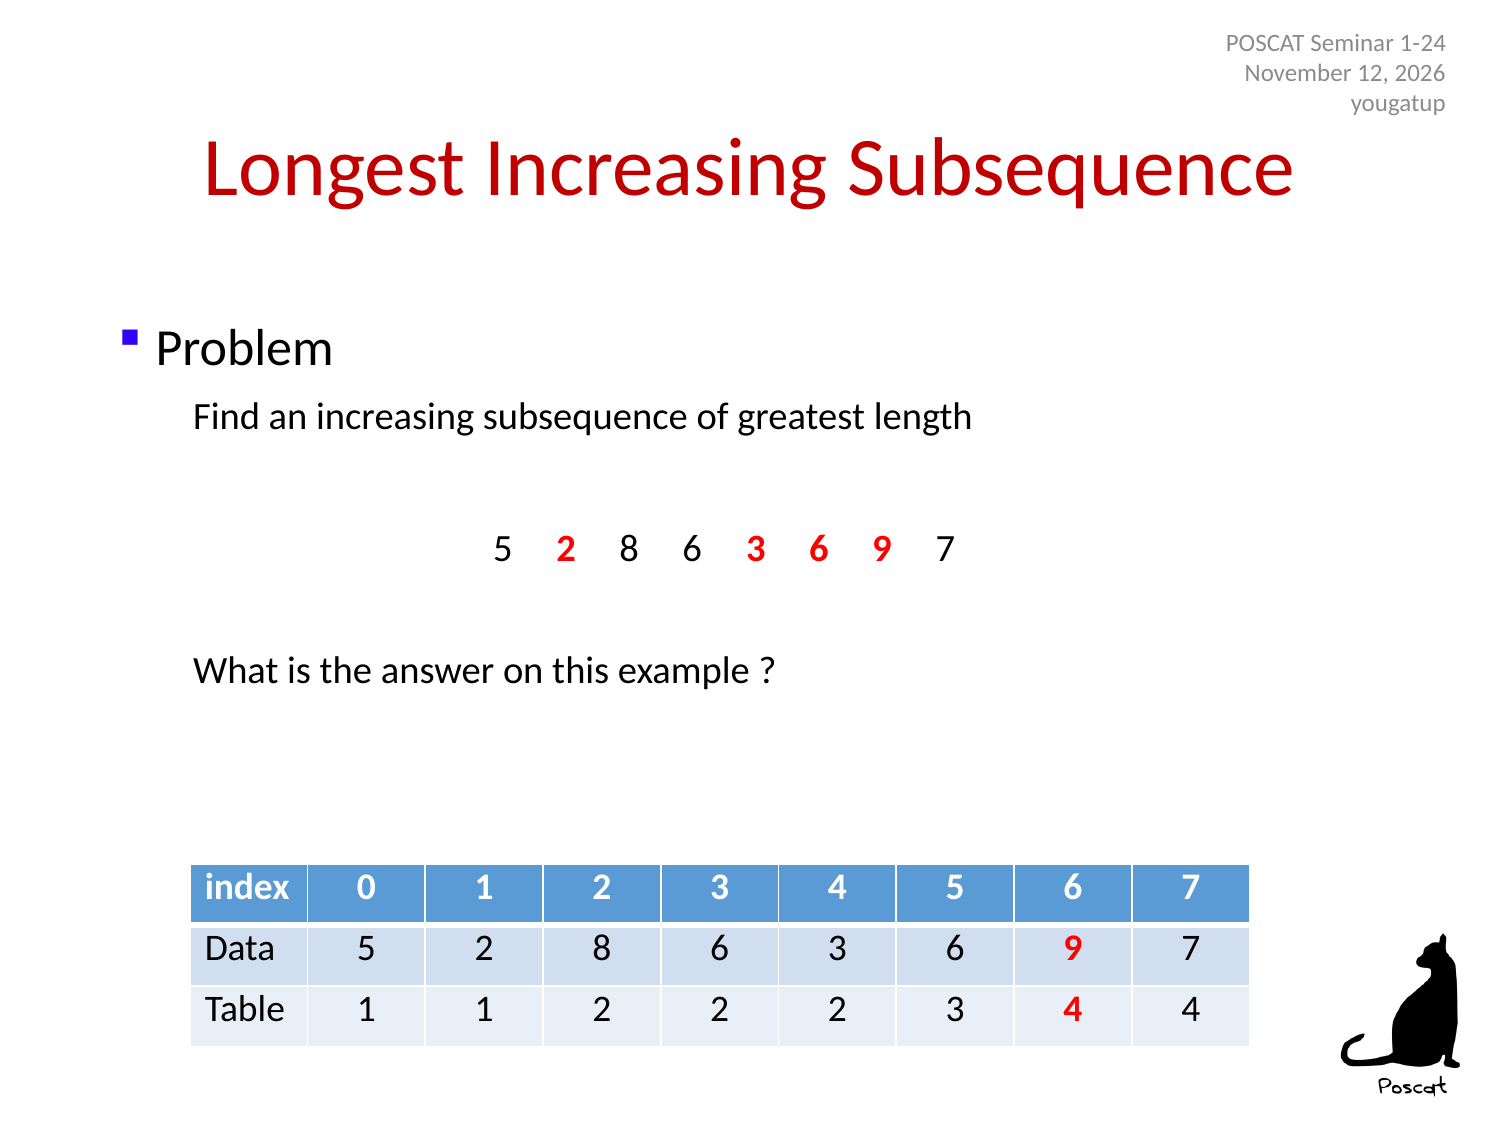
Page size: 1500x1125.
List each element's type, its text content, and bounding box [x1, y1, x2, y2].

table_cell 9 [1015, 928, 1131, 985]
table_header 1 [426, 865, 542, 922]
table_cell 1 [308, 987, 424, 1046]
picture [1317, 927, 1500, 1103]
table_header 0 [308, 865, 424, 922]
table_cell 1 [426, 987, 542, 1046]
table_cell 2 [662, 987, 778, 1046]
title Longest Increasing Subsequence [103, 59, 1397, 278]
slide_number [1123, 29, 1462, 113]
table_header index [191, 865, 307, 922]
table_cell 4 [1133, 987, 1249, 1046]
table_cell 2 [544, 987, 660, 1046]
table_header 3 [662, 865, 778, 922]
table_cell 2 [426, 928, 542, 985]
table_cell Table [191, 987, 307, 1046]
table_header 4 [779, 865, 895, 922]
table_header 2 [544, 865, 660, 922]
table_cell 4 [1015, 987, 1131, 1046]
table_cell 8 [544, 928, 660, 985]
table_header 6 [1015, 865, 1131, 922]
table_cell 3 [779, 928, 895, 985]
table_header 5 [897, 865, 1013, 922]
table_cell 2 [779, 987, 895, 1046]
table_cell 7 [1133, 928, 1249, 985]
table_cell 6 [662, 928, 778, 985]
table_cell 6 [897, 928, 1013, 985]
table_cell 3 [897, 987, 1013, 1046]
table_cell 5 [308, 928, 424, 985]
table_header 7 [1133, 865, 1249, 922]
table_cell Data [191, 928, 307, 985]
list Problem Find an increasing subsequence of greatest length 5 2 8 6 3 6 9 7 What is the answer on this example ? [103, 299, 1446, 1014]
